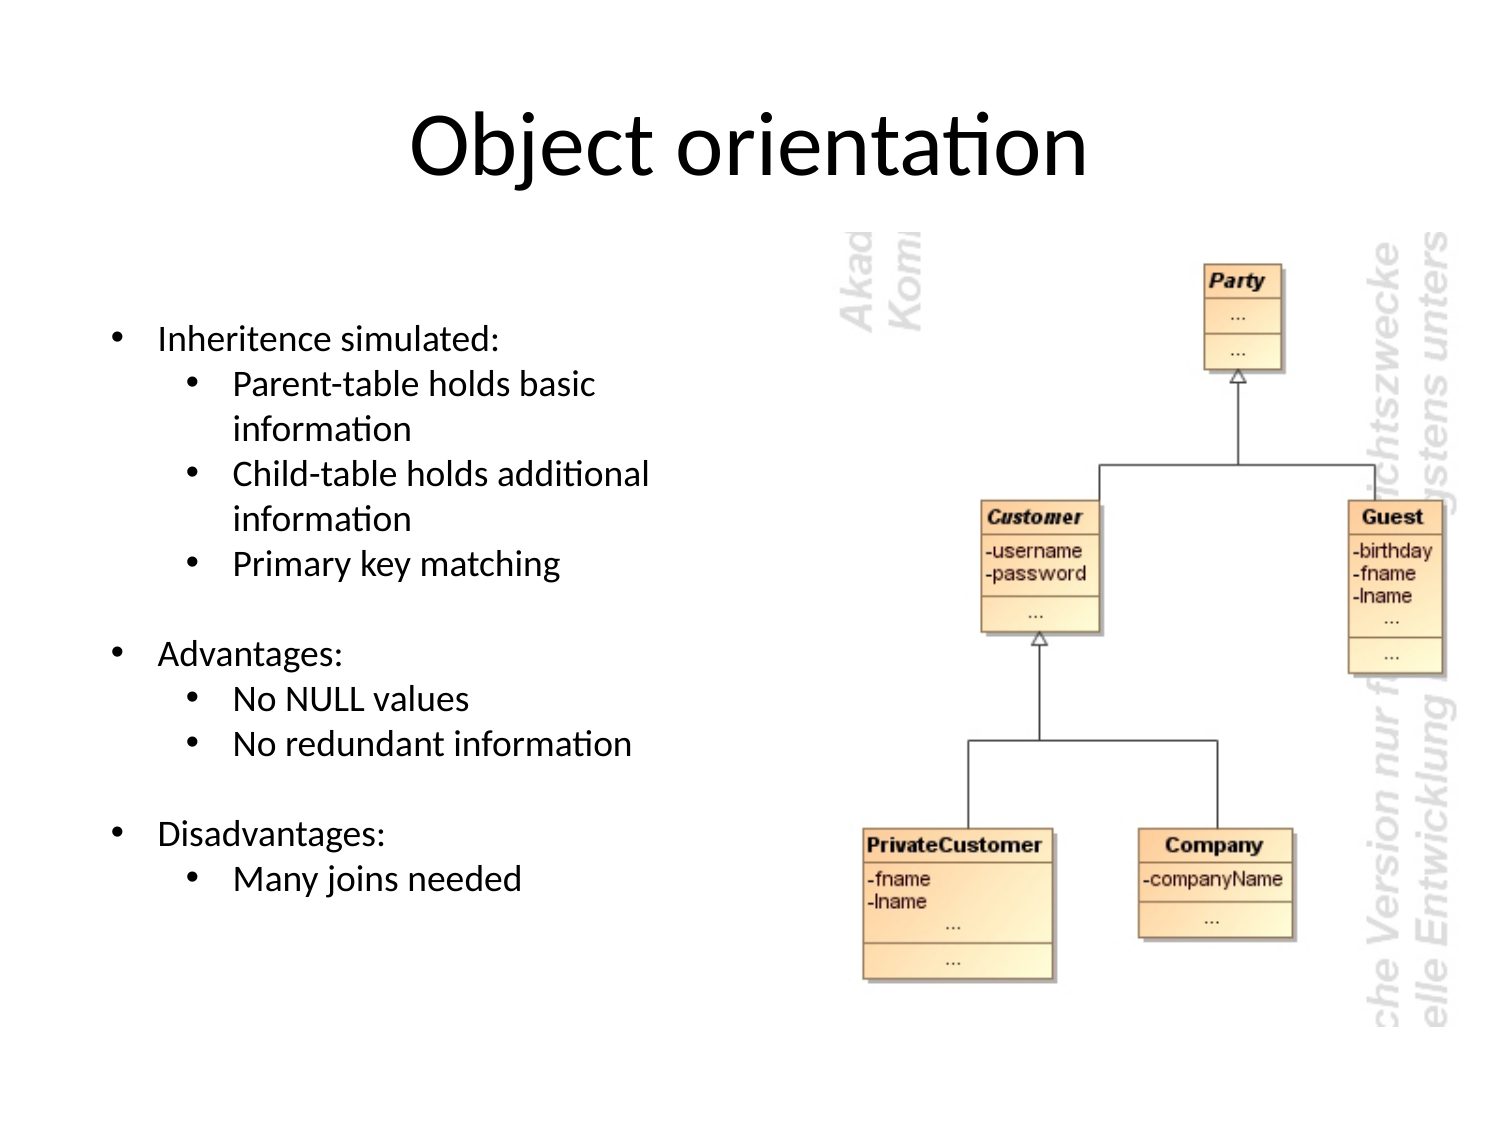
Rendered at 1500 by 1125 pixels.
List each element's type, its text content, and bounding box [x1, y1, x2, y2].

title Object orientation [75, 45, 1425, 233]
picture [785, 232, 1500, 1028]
text_box Inheritence simulated: Parent-table holds basic information Child-table holds additional information Primary key matching Advantages: No NULL values No redundant information Disadvantages: Many joins needed [96, 306, 767, 907]
